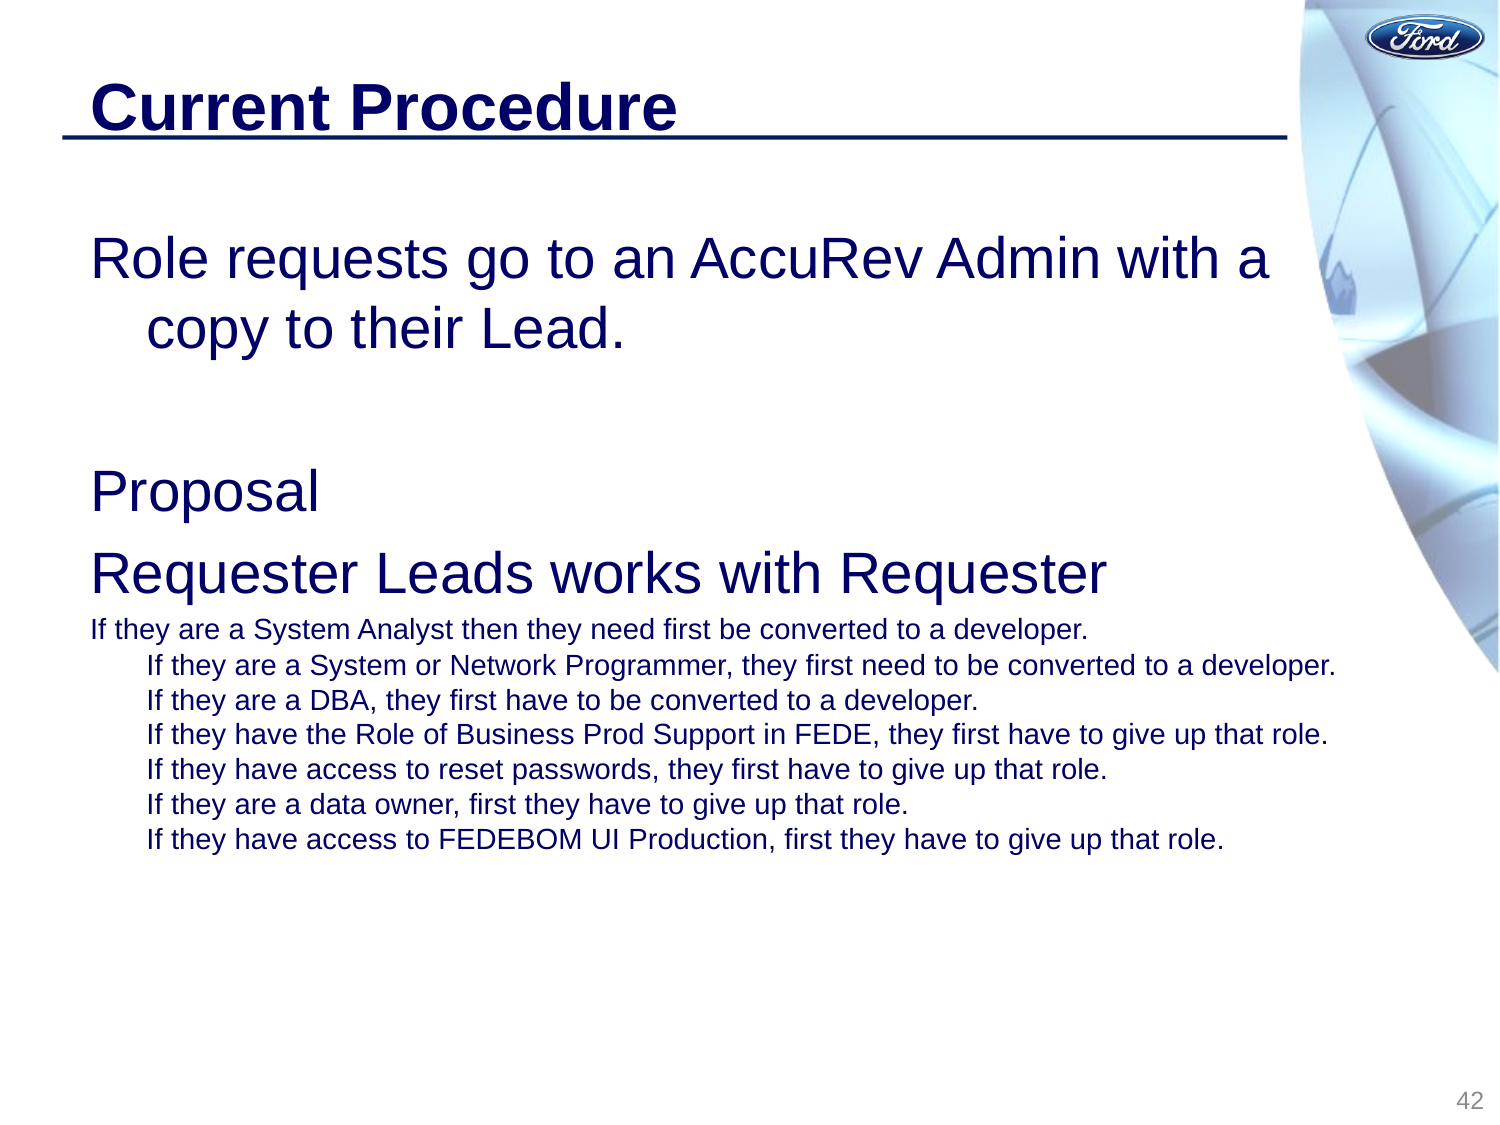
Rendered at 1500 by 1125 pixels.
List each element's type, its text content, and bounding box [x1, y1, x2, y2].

list Role requests go to an AccuRev Admin with a copy to their Lead. Proposal Requester Leads works with Requester If they are a System Analyst then they need first be converted to a developer. If they are a System or Network Programmer, they first need to be converted to a developer. If they are a DBA, they first have to be converted to a developer. If they have the Role of Business Prod Support in FEDE, they first have to give up that role. If they have access to reset passwords, they first have to give up that role. If they are a data owner, first they have to give up that role. If they have access to FEDEBOM UI Production, first they have to give up that role. [75, 212, 1388, 988]
picture [1350, 0, 1500, 75]
slide_number 42 [1149, 1074, 1500, 1125]
title Current Procedure [75, 45, 1275, 163]
text_box Conflicts [1299, 0, 1500, 675]
